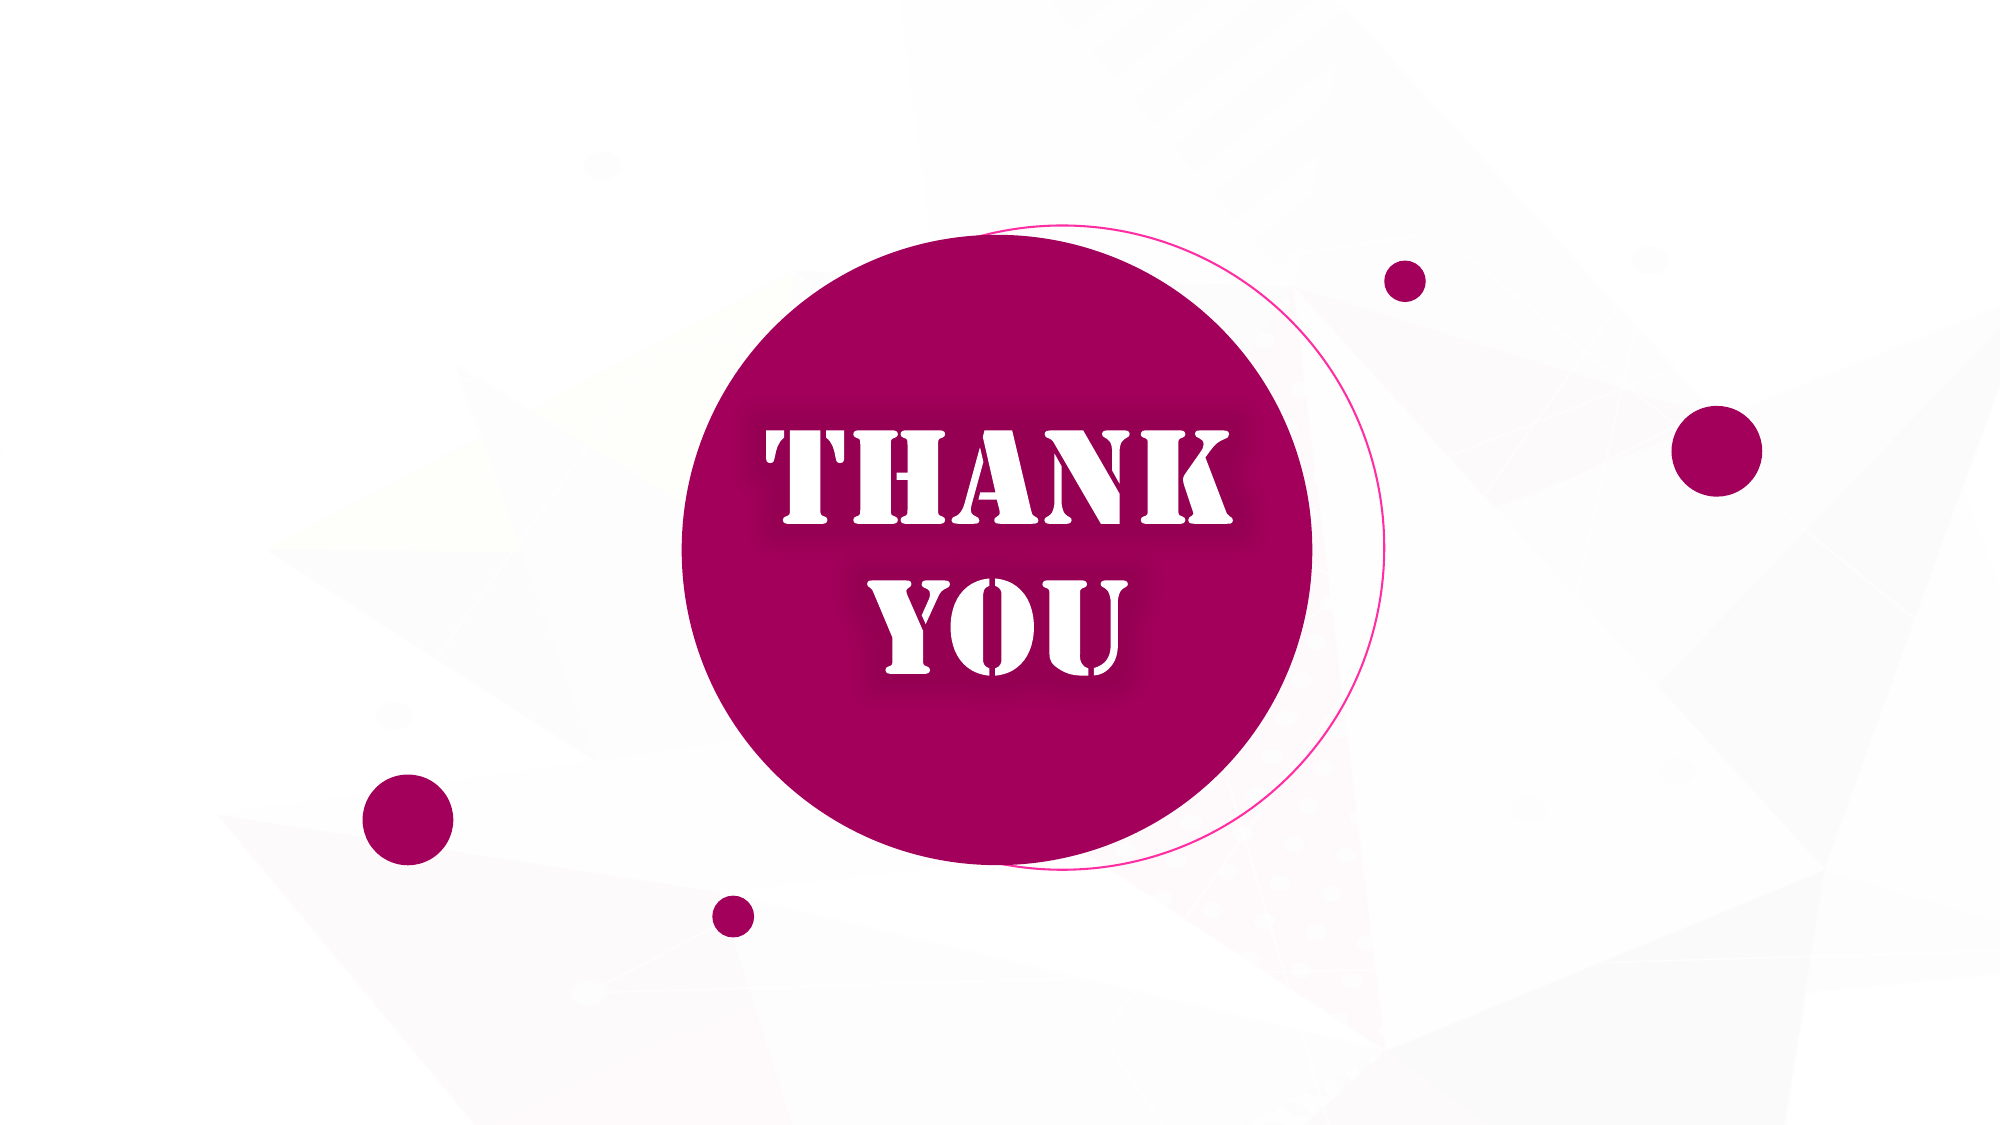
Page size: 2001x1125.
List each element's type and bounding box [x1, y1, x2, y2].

text_box [995, 578, 1034, 676]
text_box [766, 430, 785, 464]
text_box [921, 580, 950, 625]
text_box [1042, 580, 1089, 676]
text_box [853, 430, 898, 524]
text_box [826, 430, 845, 464]
text_box [1044, 430, 1120, 524]
text_box [1140, 430, 1186, 524]
text_box [1182, 430, 1233, 524]
text_box [782, 430, 828, 524]
text_box [896, 430, 946, 524]
text_box [867, 580, 931, 674]
text_box [951, 447, 984, 524]
text_box [978, 430, 1039, 524]
text_box [1102, 430, 1130, 484]
text_box [1093, 580, 1128, 676]
text_box [950, 578, 990, 676]
